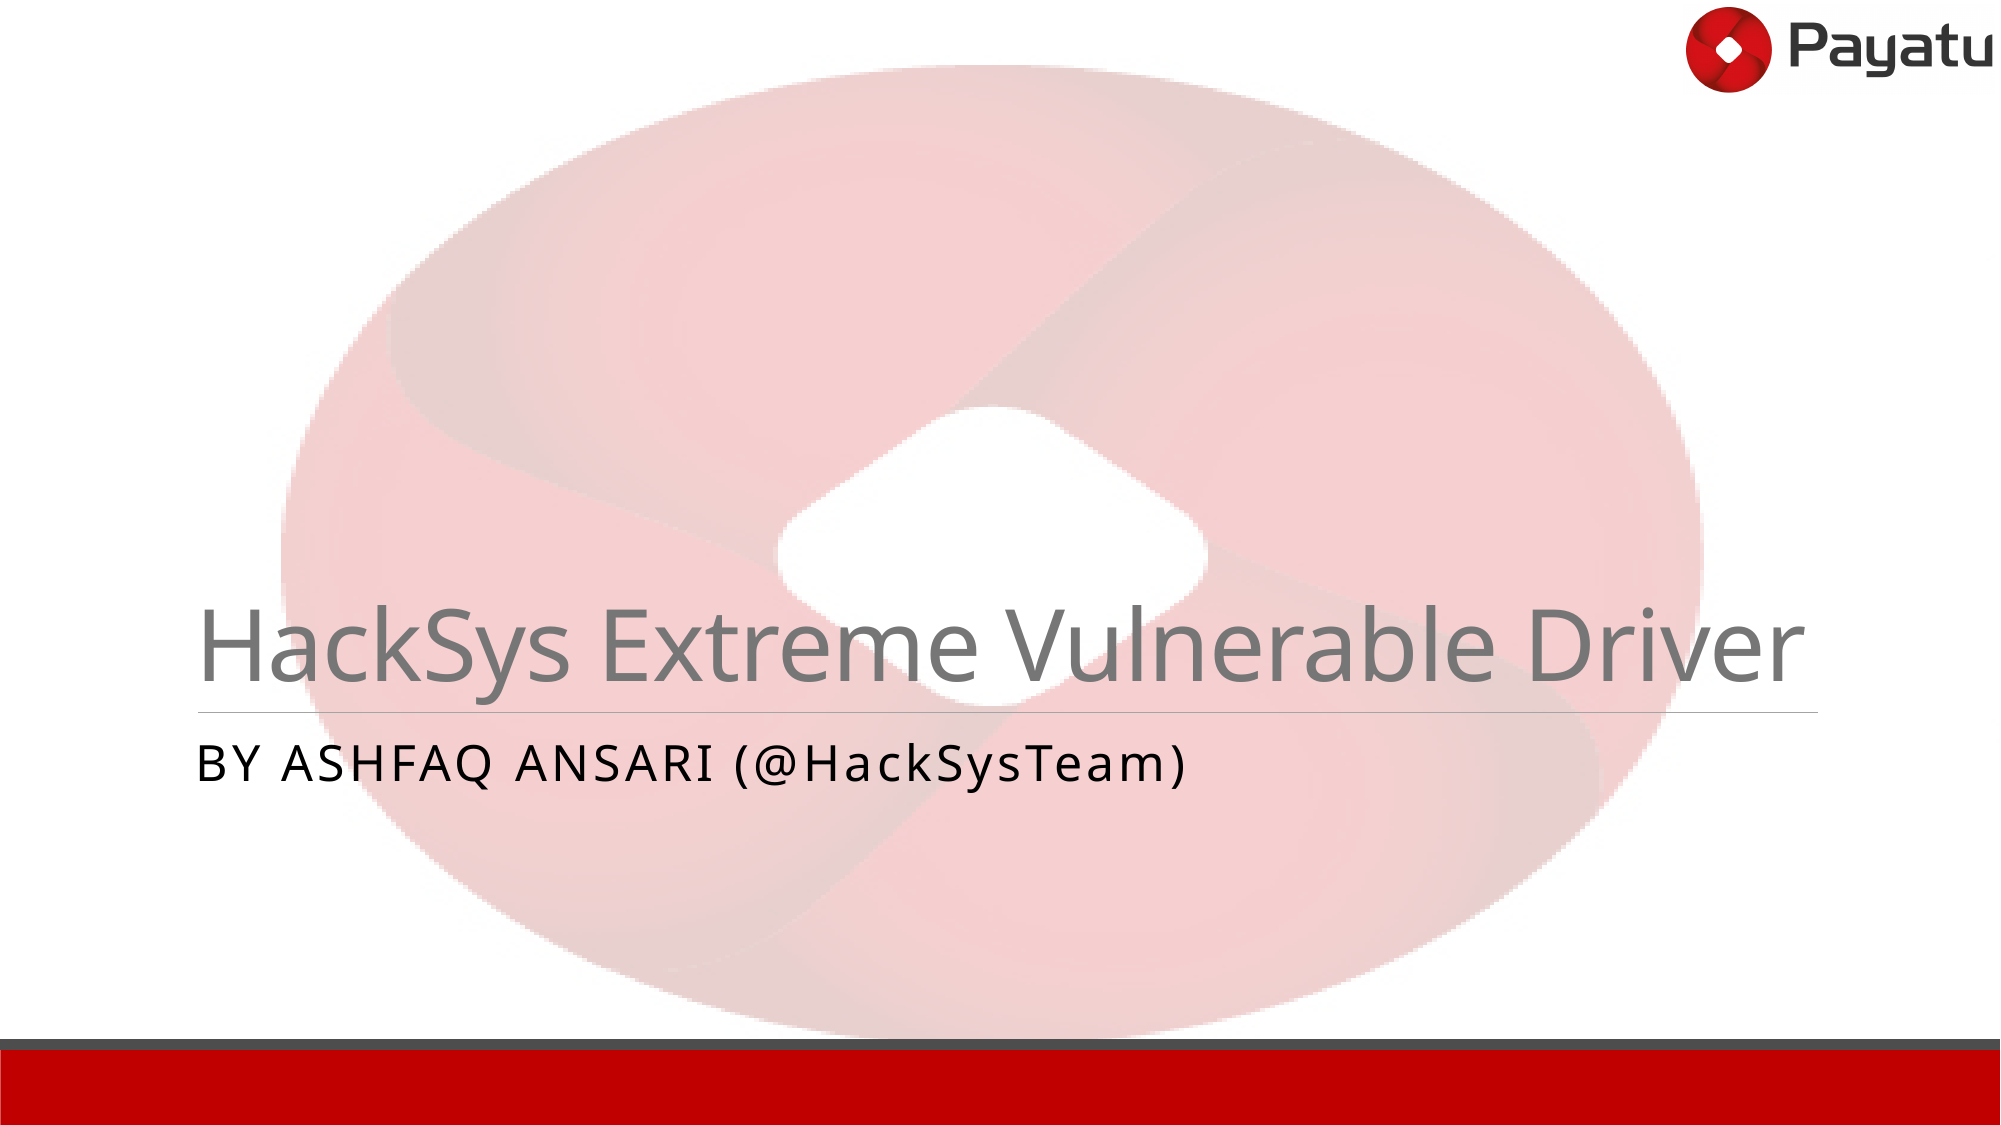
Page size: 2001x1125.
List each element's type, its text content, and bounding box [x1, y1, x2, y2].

title HackSys Extreme Vulnerable Driver [180, 124, 1830, 710]
picture [1683, 4, 1995, 95]
subtitle By Ashfaq Ansari (@HackSysTeam) [180, 730, 1831, 919]
